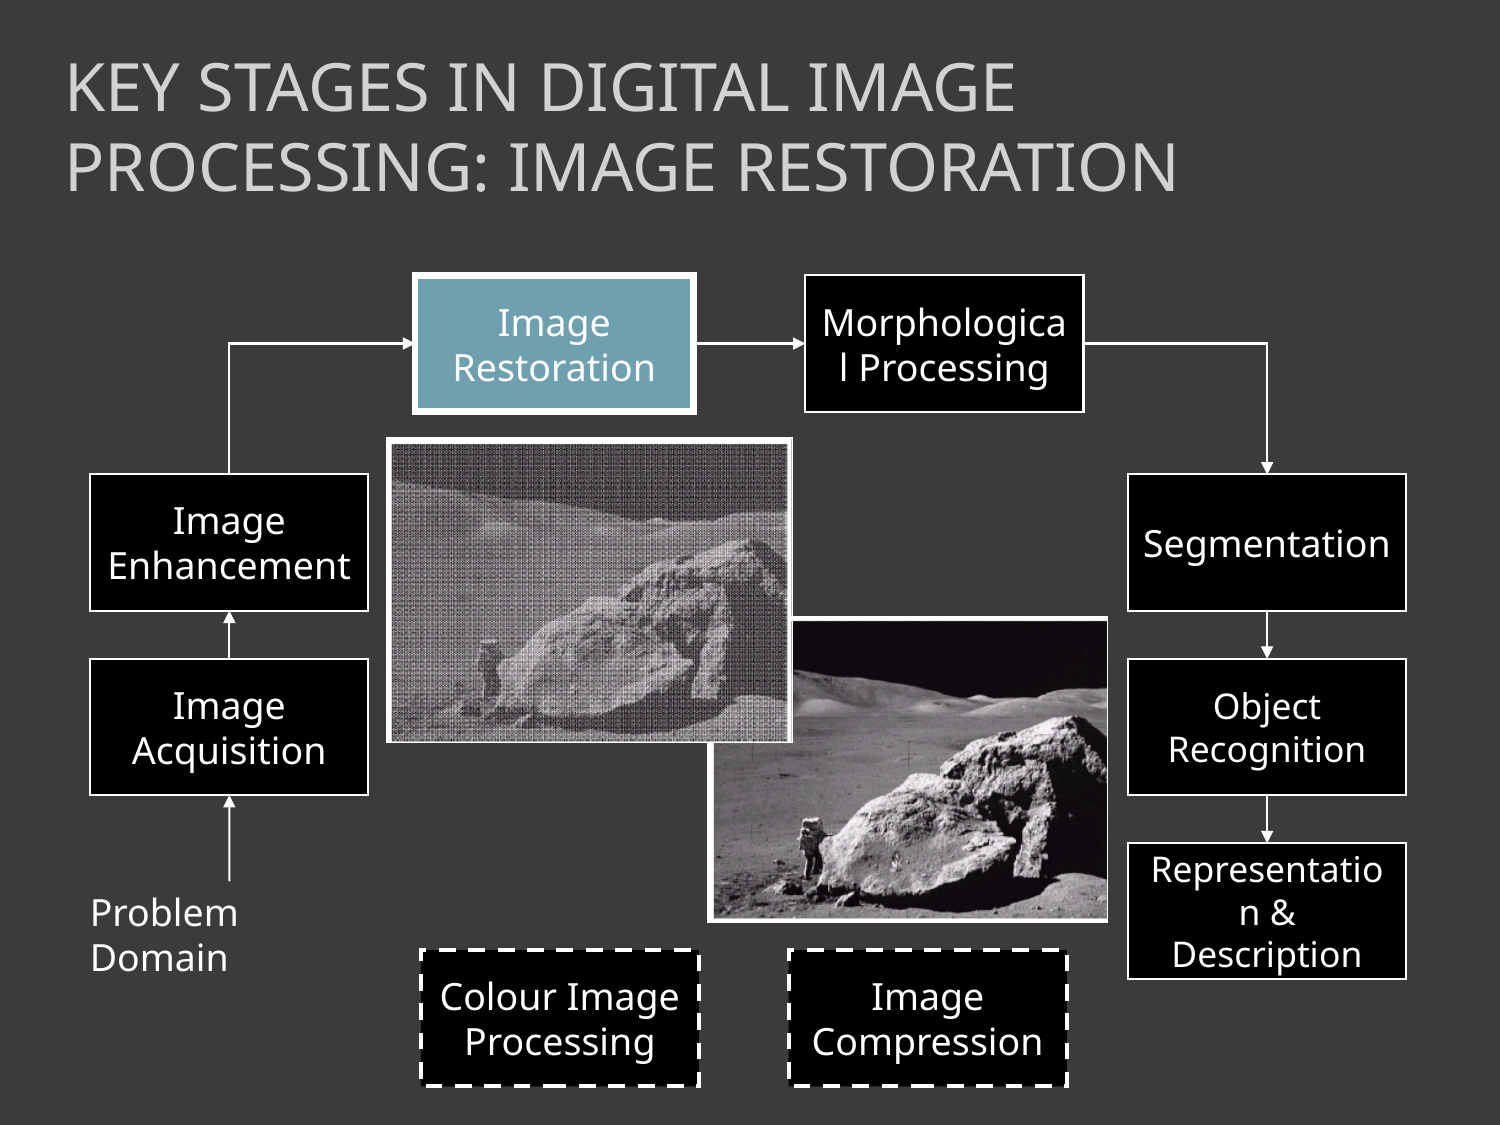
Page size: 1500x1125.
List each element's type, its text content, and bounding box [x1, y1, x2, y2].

text_box Morphological Processing [805, 275, 1084, 412]
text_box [1083, 343, 1268, 475]
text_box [256, 315, 388, 503]
text_box Object Recognition [1128, 658, 1407, 795]
text_box Representation & Description [1128, 843, 1407, 980]
text_box KEY STAGES IN DIGITAL IMAGE PROCESSING: IMAGE RESTORATION [49, 37, 1451, 225]
picture [387, 438, 1108, 922]
text_box Image Restoration [415, 275, 694, 412]
text_box Problem Domain [74, 881, 385, 987]
text_box Image Enhancement [90, 474, 369, 611]
text_box Image Compression [788, 950, 1067, 1087]
text_box Segmentation [1128, 474, 1407, 611]
text_box Colour Image Processing [420, 950, 699, 1087]
text_box Image Acquisition [90, 658, 369, 795]
